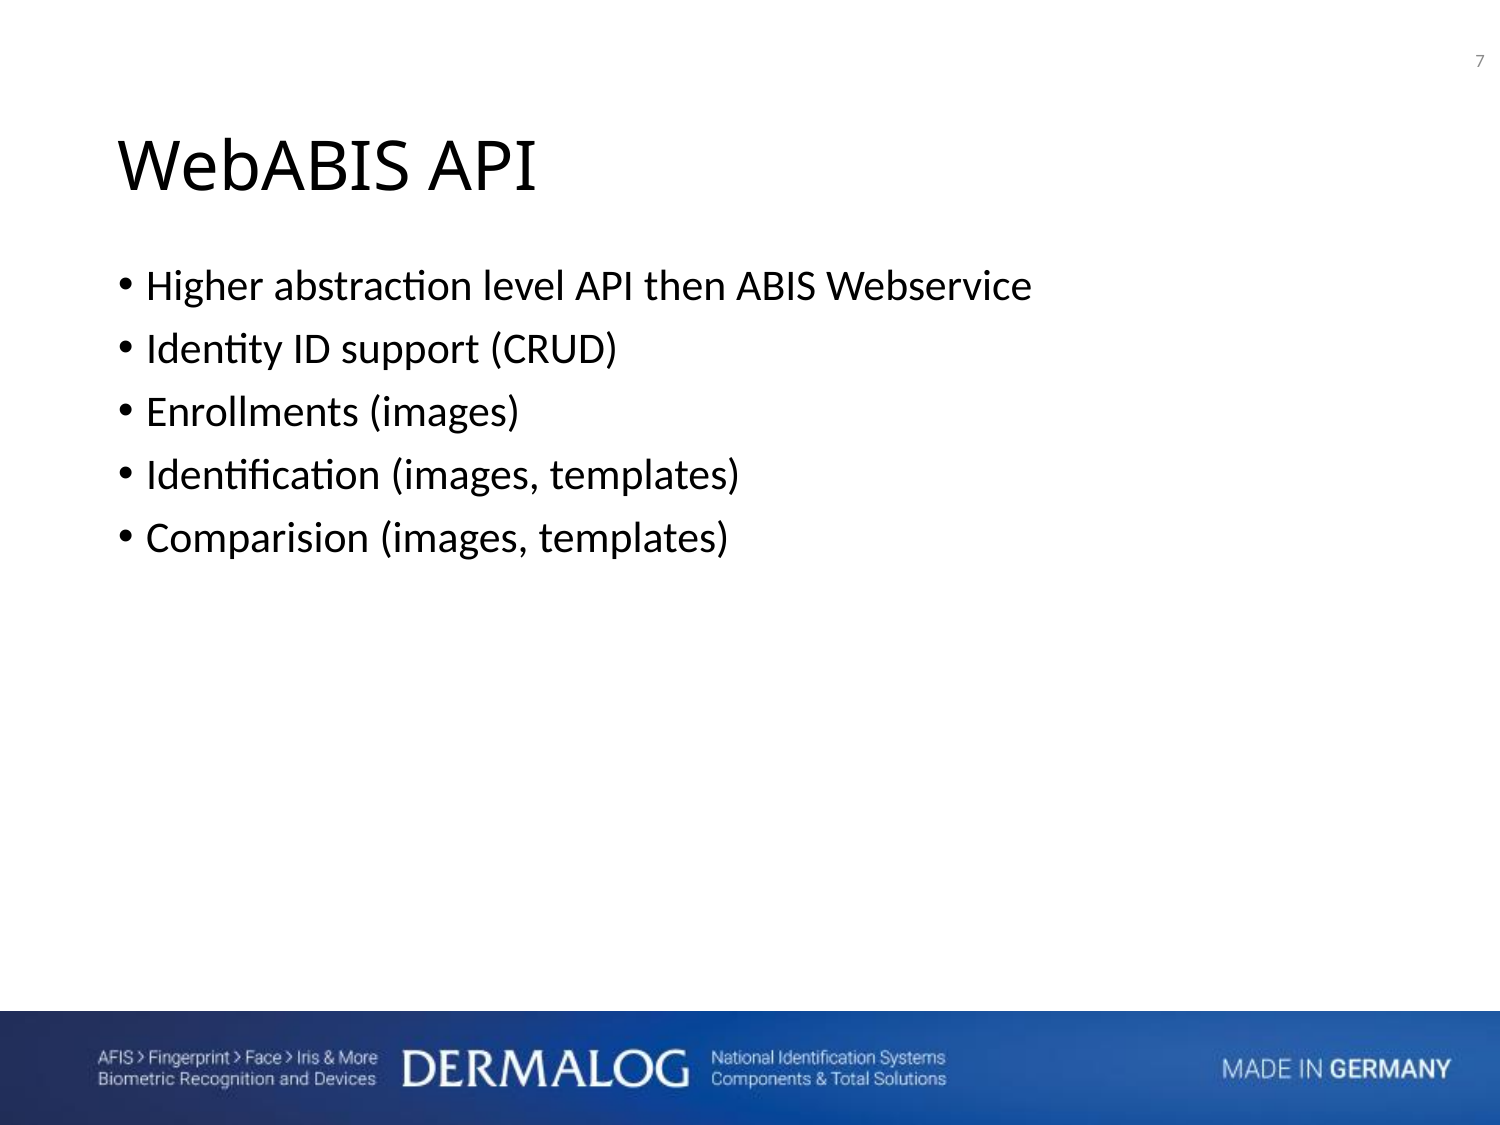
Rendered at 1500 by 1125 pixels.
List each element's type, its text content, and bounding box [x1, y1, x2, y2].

text_box WebABIS API [103, 59, 1397, 255]
text_box Higher abstraction level API then ABIS Webservice Identity ID support (CRUD) Enrollments (images) Identification (images, templates) Comparision (images, templates) [103, 255, 1397, 969]
text_box <number> [1162, 29, 1500, 90]
picture [0, 1011, 1500, 1125]
